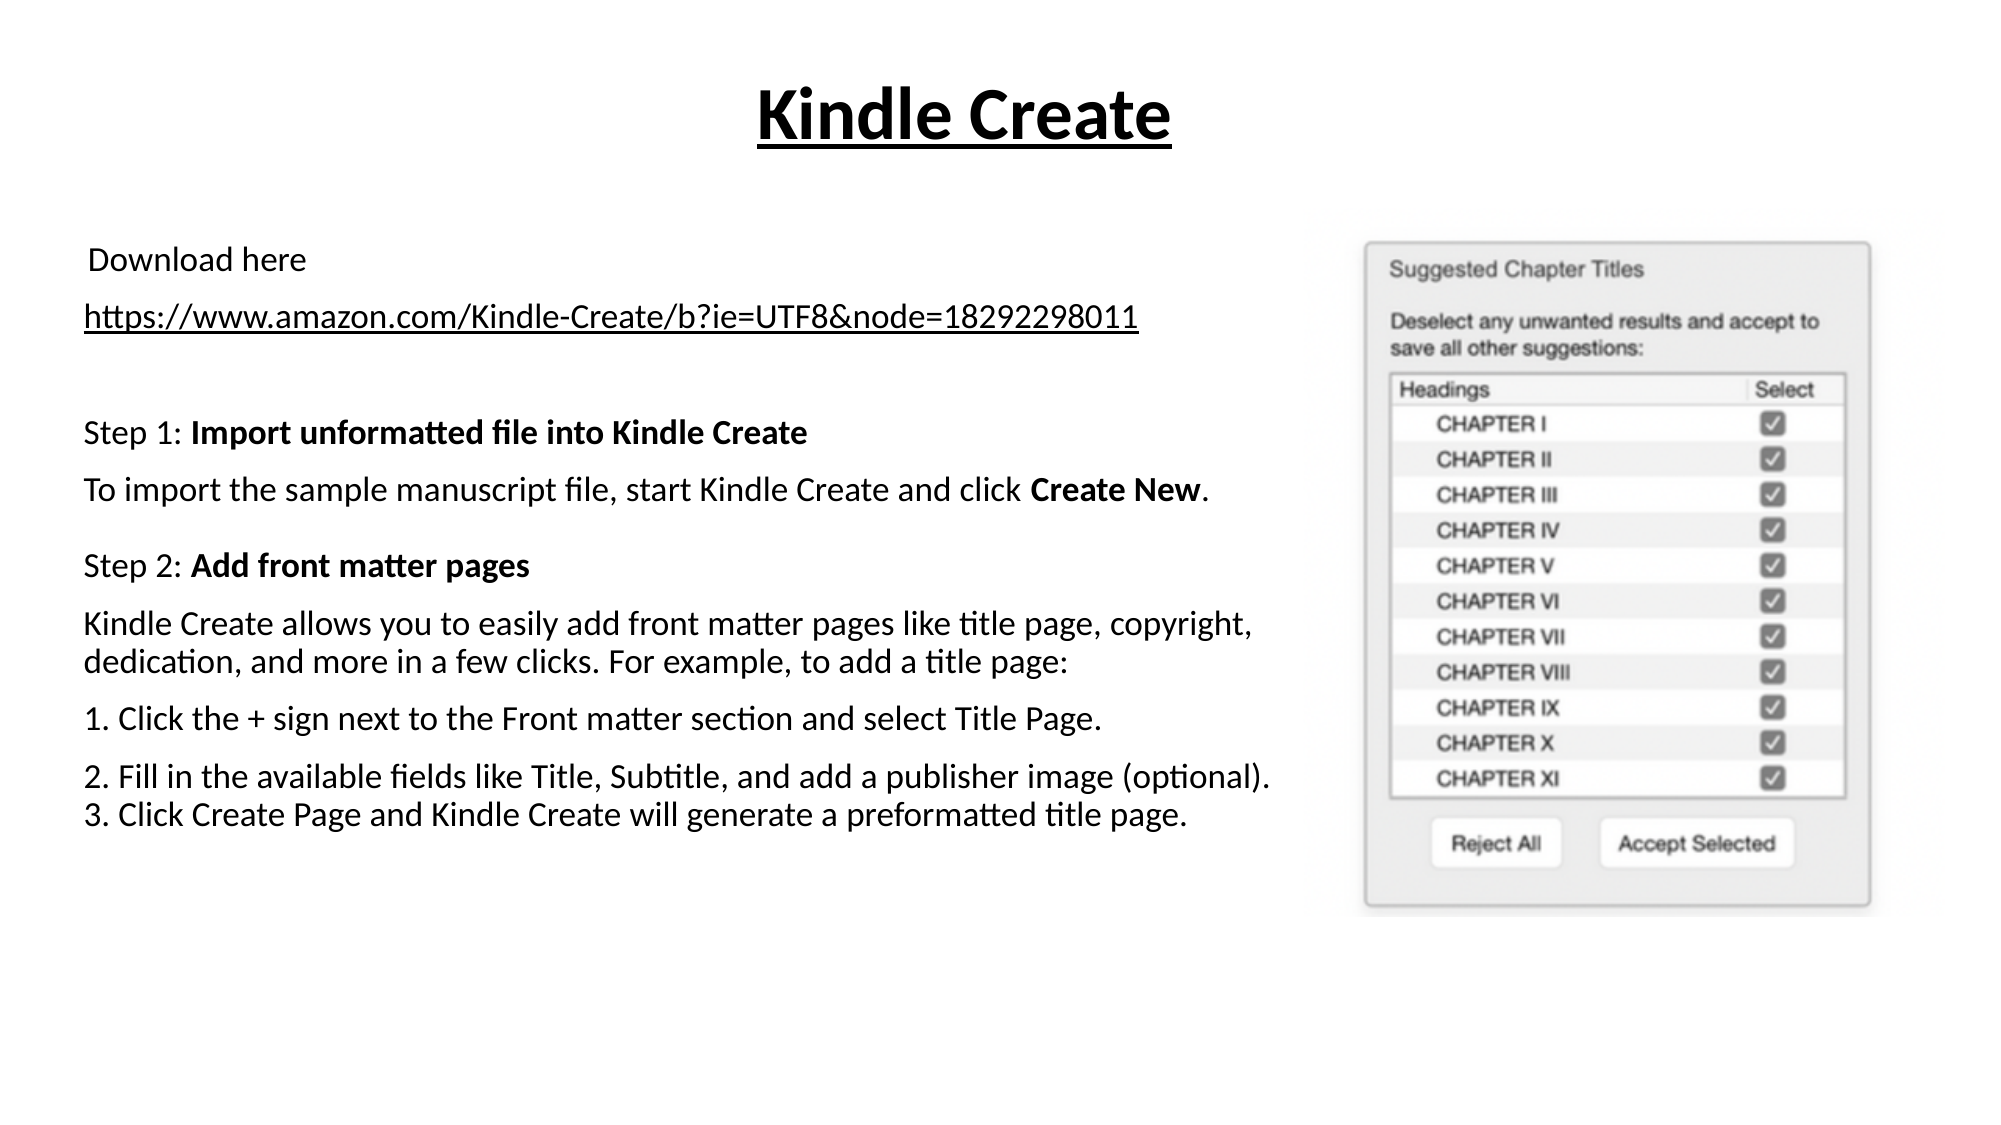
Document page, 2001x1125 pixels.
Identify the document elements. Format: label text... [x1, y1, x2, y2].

picture [1302, 208, 1946, 917]
text_box Kindle Create [68, 56, 1861, 162]
list Download here https://www.amazon.com/Kindle-Create/b?ie=UTF8&node=18292298011 Step 1: Import unformatted file into Kindle Create To import the sample manuscript file, start Kindle Create and click Create New. Step 2: Add front matter pages Kindle Create allows you to easily add front matter pages like title page, copyright, dedication, and more in a few clicks. For example, to add a title page: 1. Click the + sign next to the Front matter section and select Title Page. 2. Fill in the available fields like Title, Subtitle, and add a publisher image (optional). 3. Click Create Page and Kindle Create will generate a preformatted title page. [68, 233, 1291, 948]
